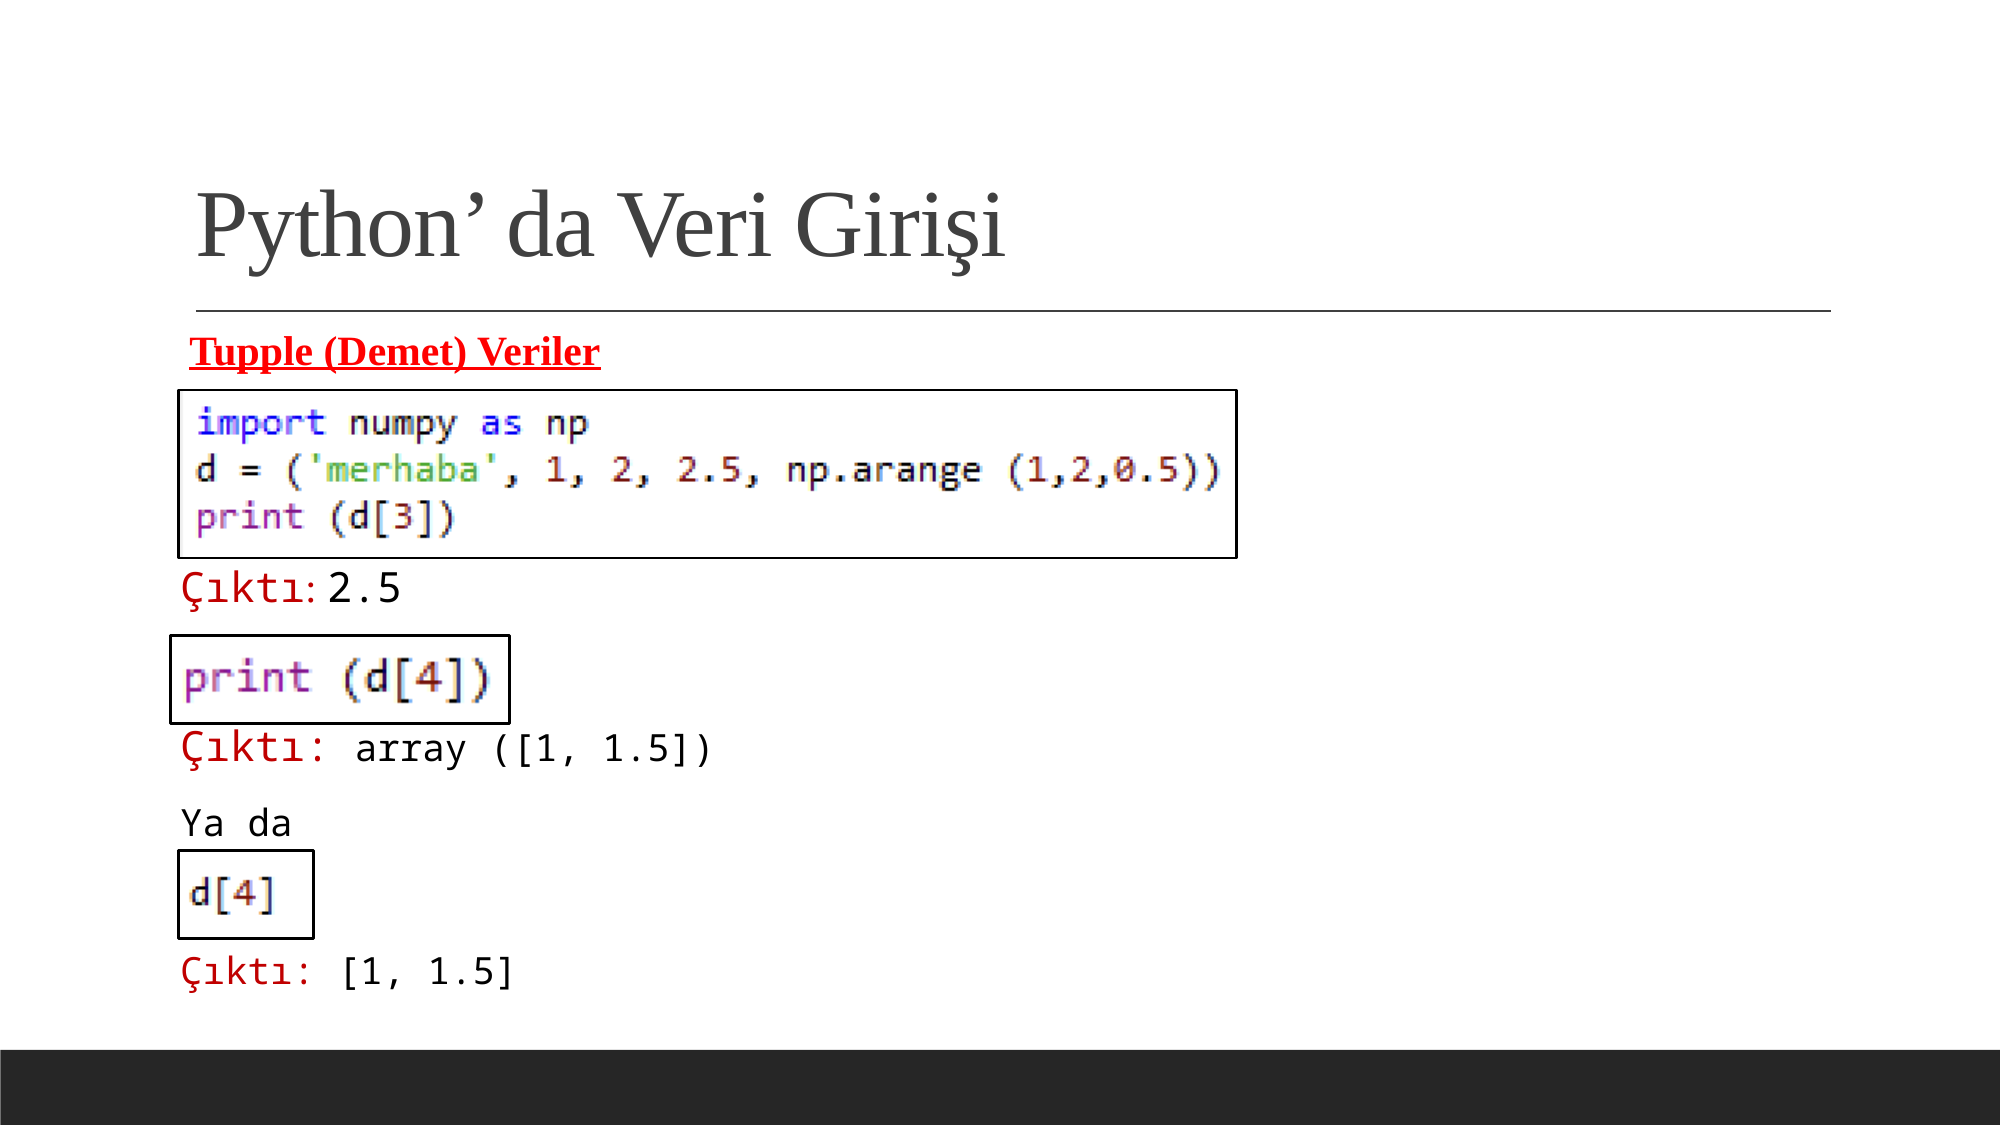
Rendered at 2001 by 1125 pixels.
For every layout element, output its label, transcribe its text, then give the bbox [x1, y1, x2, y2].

picture [171, 636, 509, 722]
picture [179, 851, 313, 938]
list Tupple (Demet) Veriler Çıktı: 2.5 Çıktı: array ([1, 1.5]) Ya da Çıktı: [1, 1.5] [180, 315, 1830, 1057]
title Python’ da Veri Girişi [180, 47, 1830, 285]
picture [179, 390, 1236, 558]
